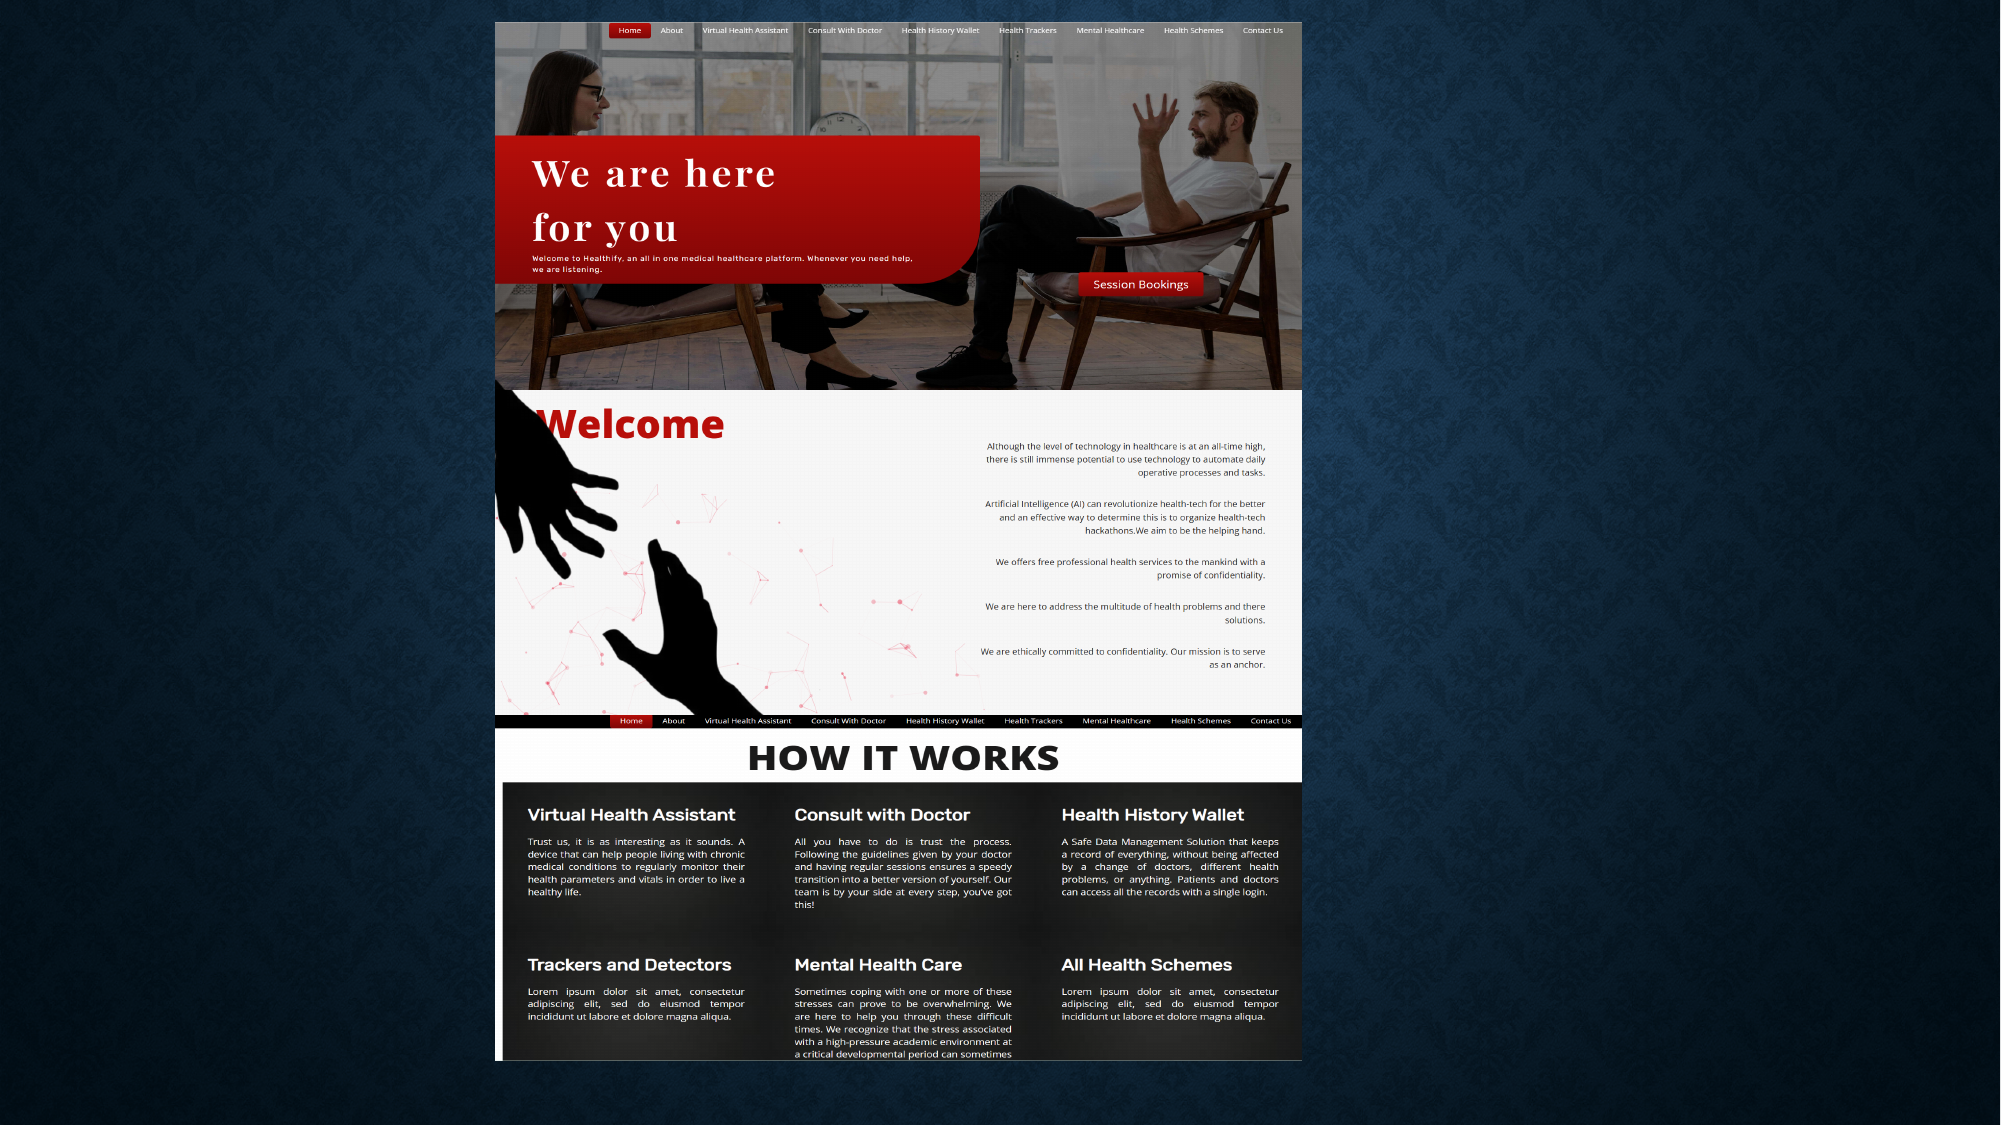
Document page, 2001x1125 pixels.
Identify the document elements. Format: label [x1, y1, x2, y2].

picture [494, 22, 1302, 1062]
